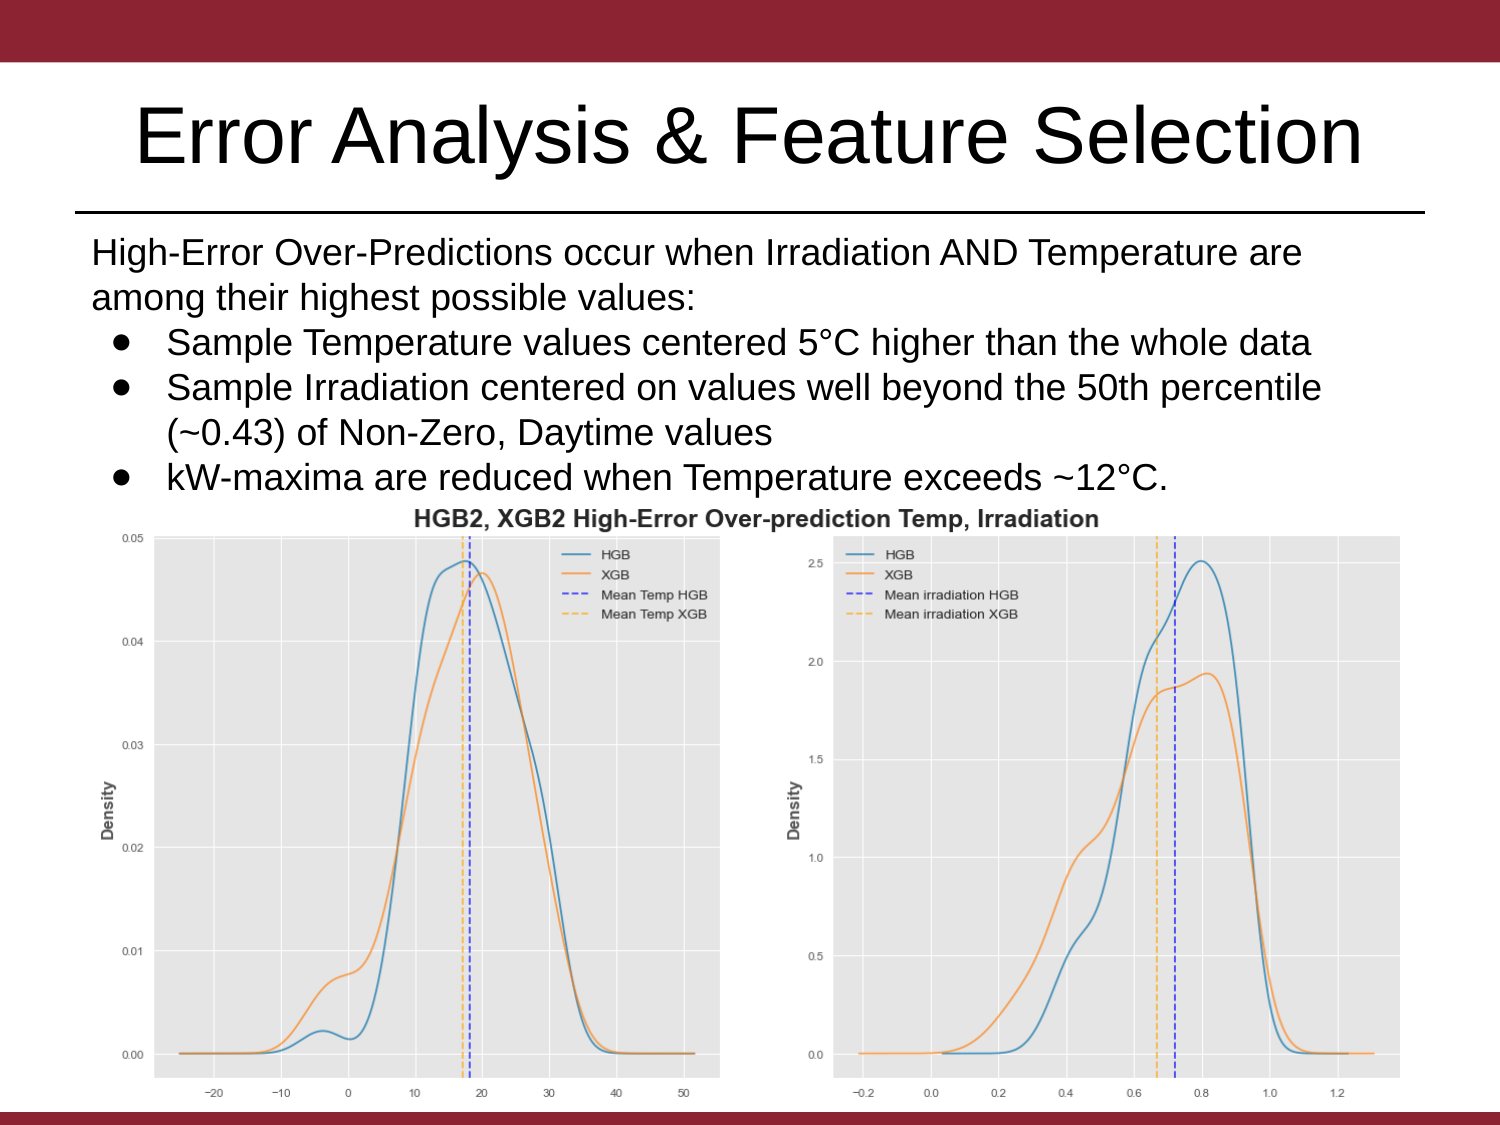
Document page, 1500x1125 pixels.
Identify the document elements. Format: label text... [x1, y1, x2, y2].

picture [91, 499, 1409, 1109]
title Error Analysis & Feature Selection [75, 37, 1425, 225]
text_box High-Error Over-Predictions occur when Irradiation AND Temperature are among their highest possible values: Sample Temperature values centered 5°C higher than the whole data Sample Irradiation centered on values well beyond the 50th percentile (~0.43) of Non-Zero, Daytime values kW-maxima are reduced when Temperature exceeds ~12°C. [76, 213, 1427, 516]
